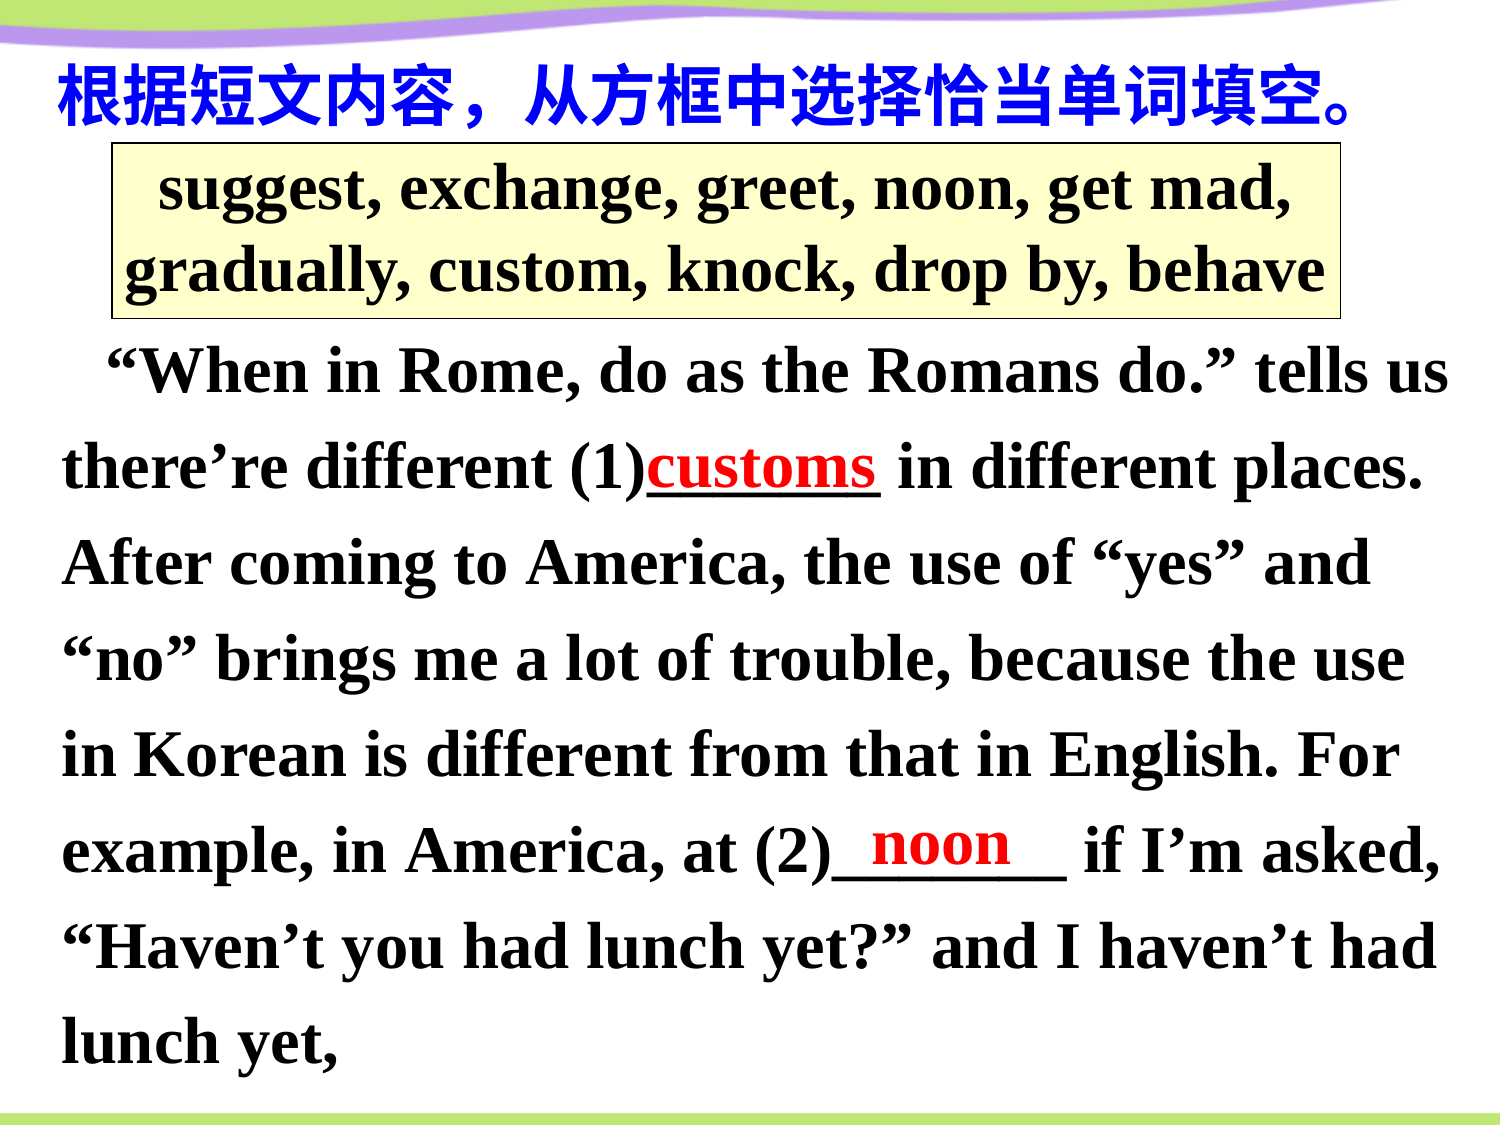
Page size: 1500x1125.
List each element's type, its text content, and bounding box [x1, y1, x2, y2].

text_box 根据短文内容，从方框中选择恰当单词填空。 [41, 30, 1459, 142]
table_header suggest, exchange, greet, noon, get mad, gradually, custom, knock, drop by, behave [113, 144, 1340, 302]
picture [0, 0, 1500, 1125]
text_box noon [856, 775, 1068, 886]
text_box “When in Rome, do as the Romans do.” tells us there’re different (1)_______ in different places. After coming to America, the use of “yes” and “no” brings me a lot of trouble, because the use in Korean is different from that in English. For example, in America, at (2)_______ if I’m asked, “Haven’t you had lunch yet?” and I haven’t had lunch yet, [46, 302, 1483, 1085]
text_box customs [631, 397, 904, 508]
